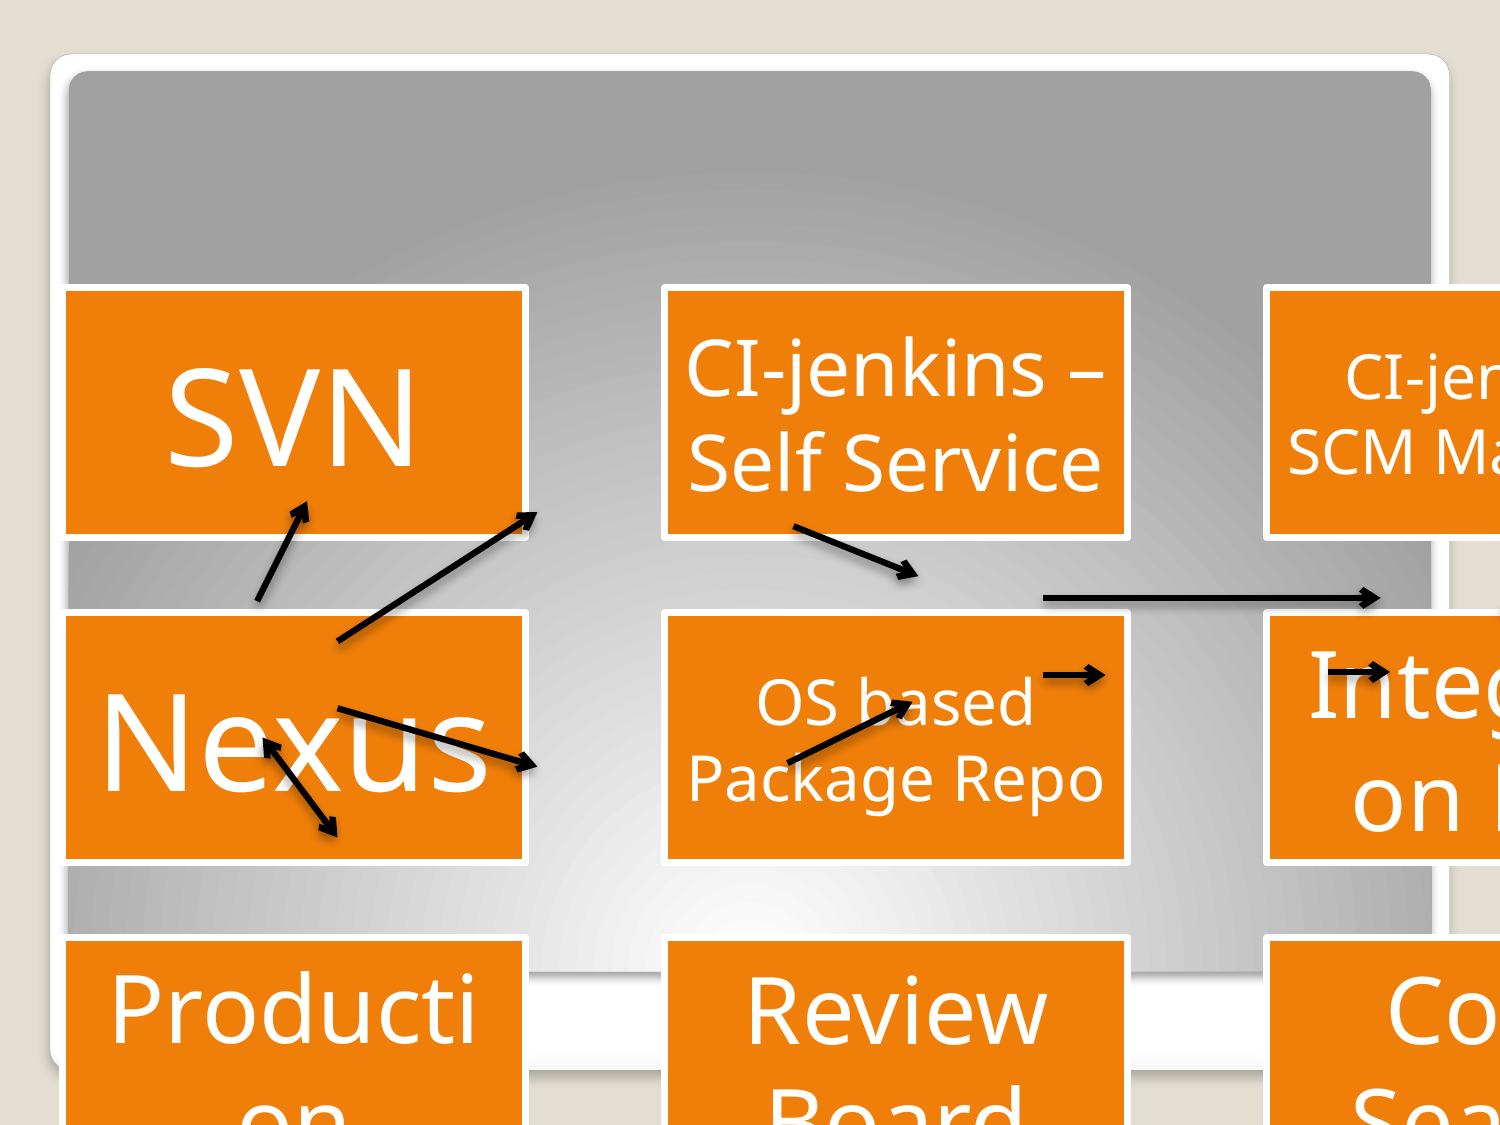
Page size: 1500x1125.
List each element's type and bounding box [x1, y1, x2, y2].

text_box [793, 525, 919, 577]
text_box [256, 500, 308, 602]
title [87, 24, 1430, 198]
text_box [337, 707, 538, 767]
text_box [337, 511, 538, 642]
text_box [262, 737, 338, 838]
list [62, 287, 1500, 1039]
text_box [787, 701, 913, 764]
